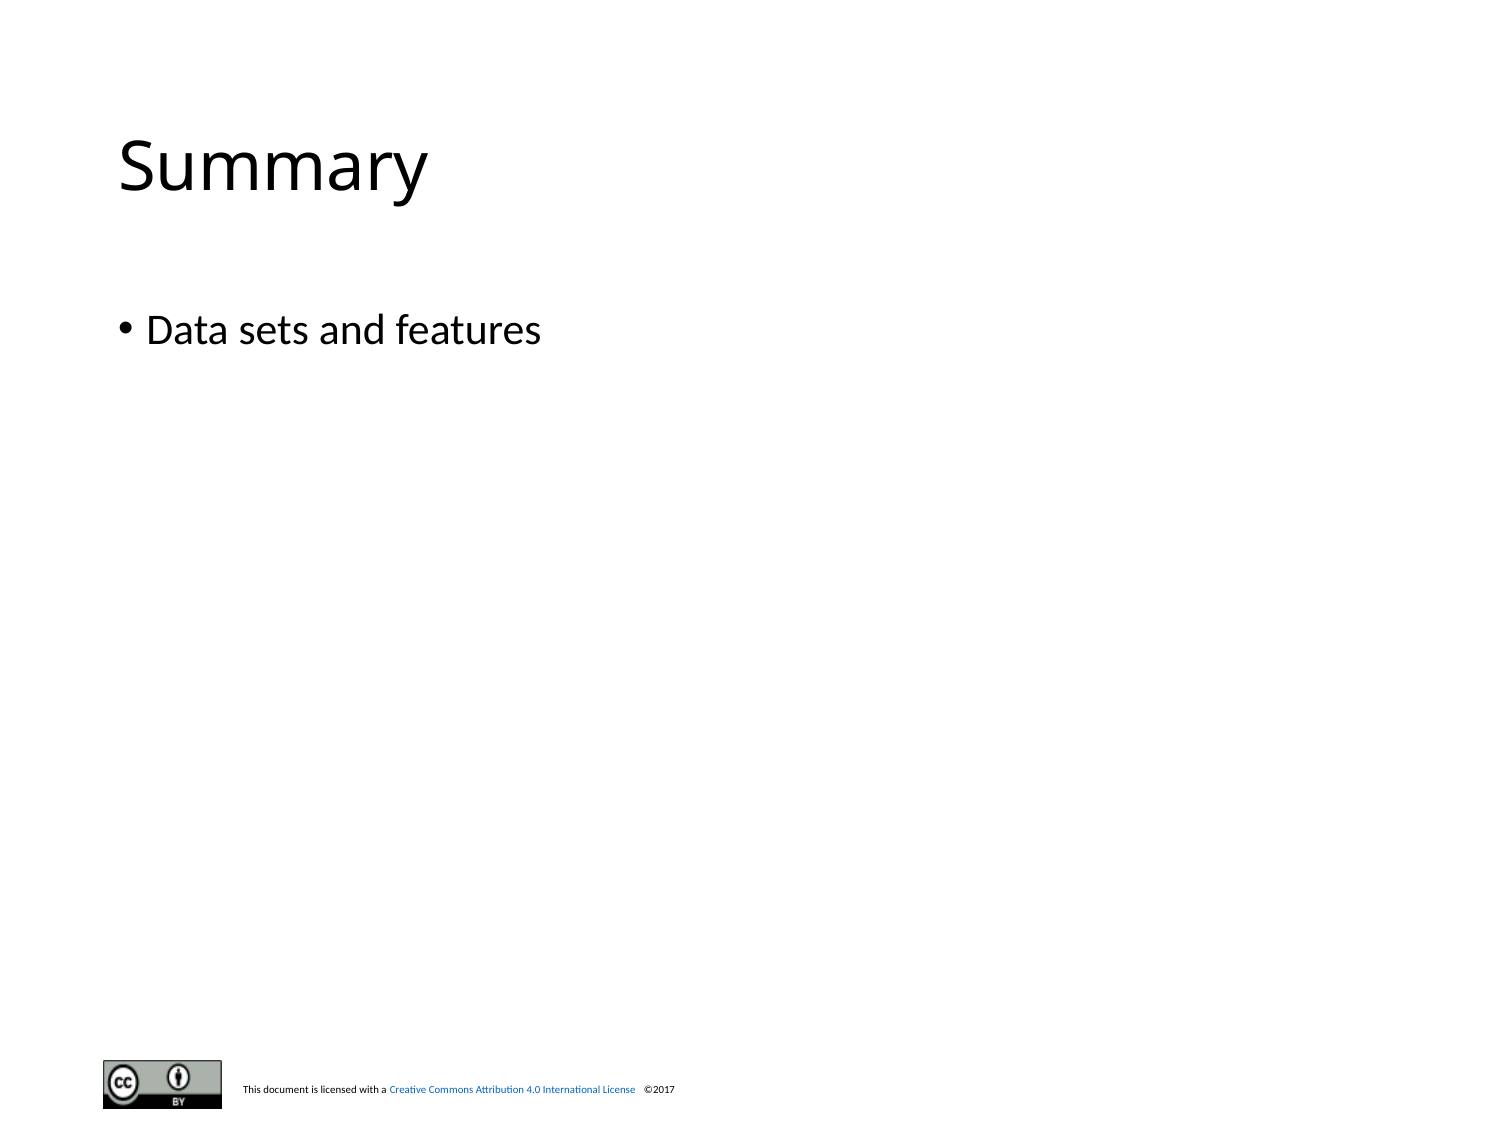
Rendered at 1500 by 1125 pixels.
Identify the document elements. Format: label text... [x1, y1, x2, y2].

list Data sets and features [103, 299, 1397, 1014]
title Summary [103, 59, 1397, 278]
picture [103, 1060, 222, 1109]
